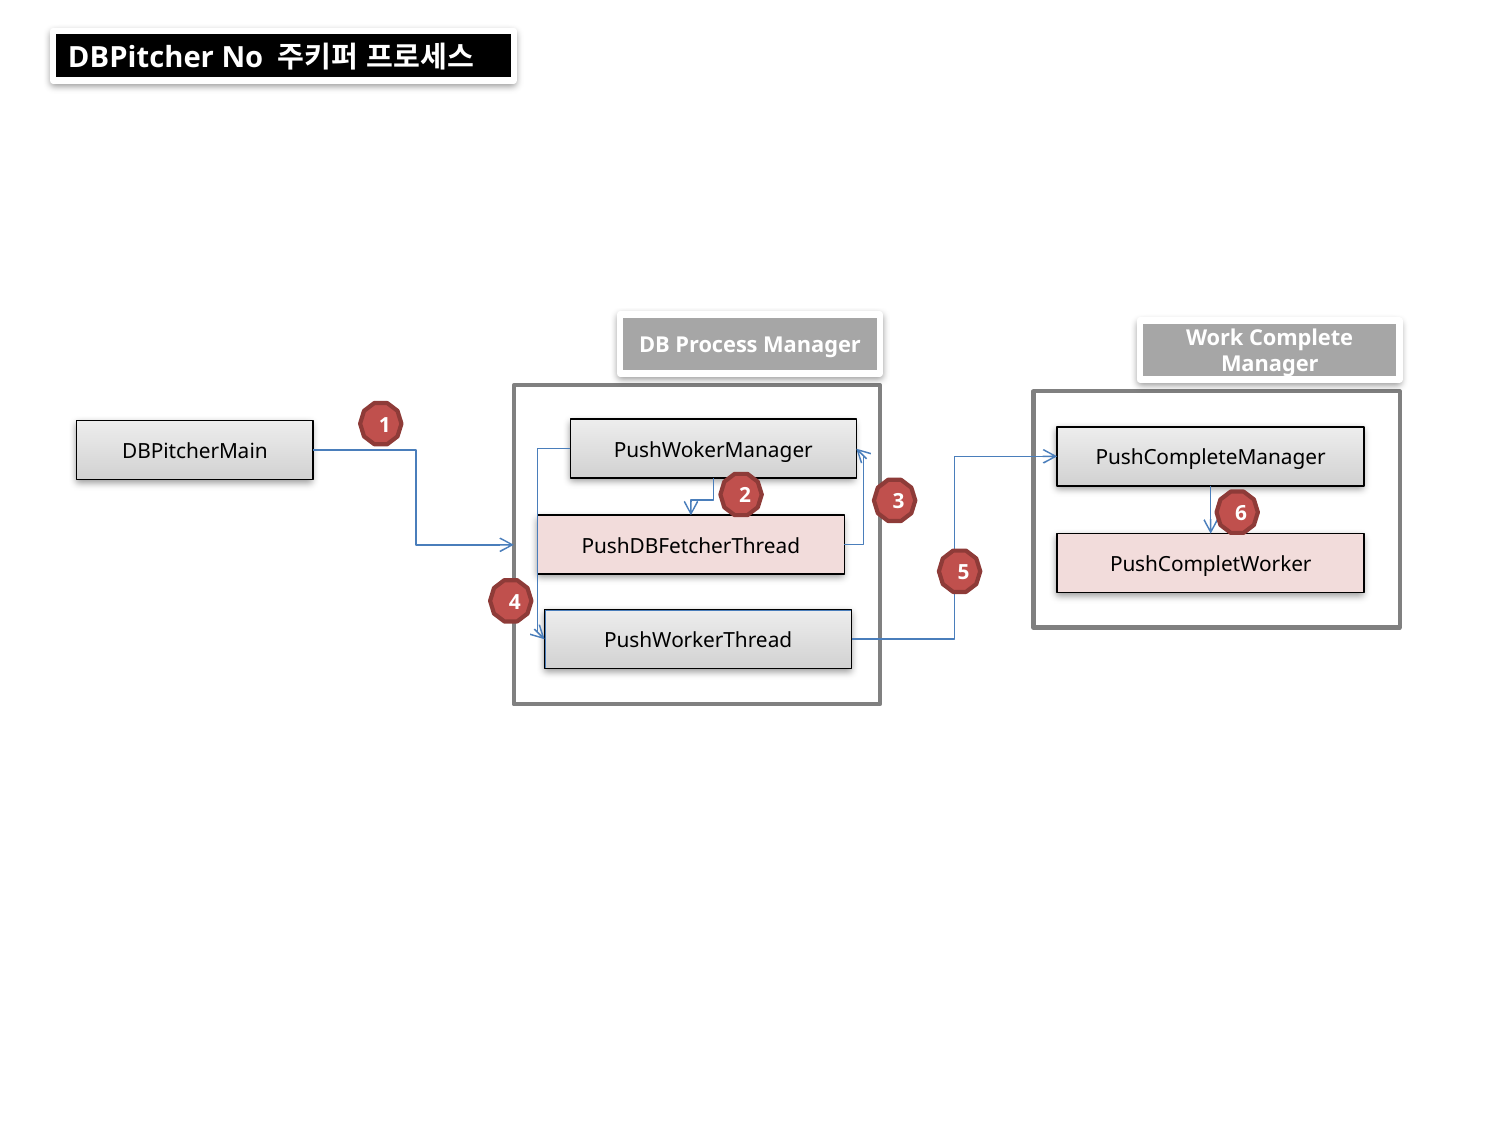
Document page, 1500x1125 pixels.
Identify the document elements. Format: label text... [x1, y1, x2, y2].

text_box 4 [488, 578, 534, 624]
text_box 1 [358, 400, 404, 447]
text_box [843, 448, 858, 545]
text_box 6 [1215, 489, 1260, 535]
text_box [851, 456, 1058, 640]
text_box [542, 448, 572, 640]
text_box PushCompletWorker [1062, 533, 1365, 593]
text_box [1186, 509, 1235, 513]
text_box DBPitcher No 주키퍼 프로세스 [50, 28, 517, 84]
text_box [512, 383, 882, 706]
text_box Work Complete Manager [1137, 317, 1403, 383]
text_box DB Process Manager [617, 311, 883, 377]
text_box [1031, 389, 1402, 630]
text_box DBPitcherMain [76, 420, 314, 480]
text_box PushWorkerThread [544, 609, 852, 669]
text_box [312, 449, 514, 545]
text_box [681, 485, 723, 509]
text_box 2 [721, 471, 764, 518]
